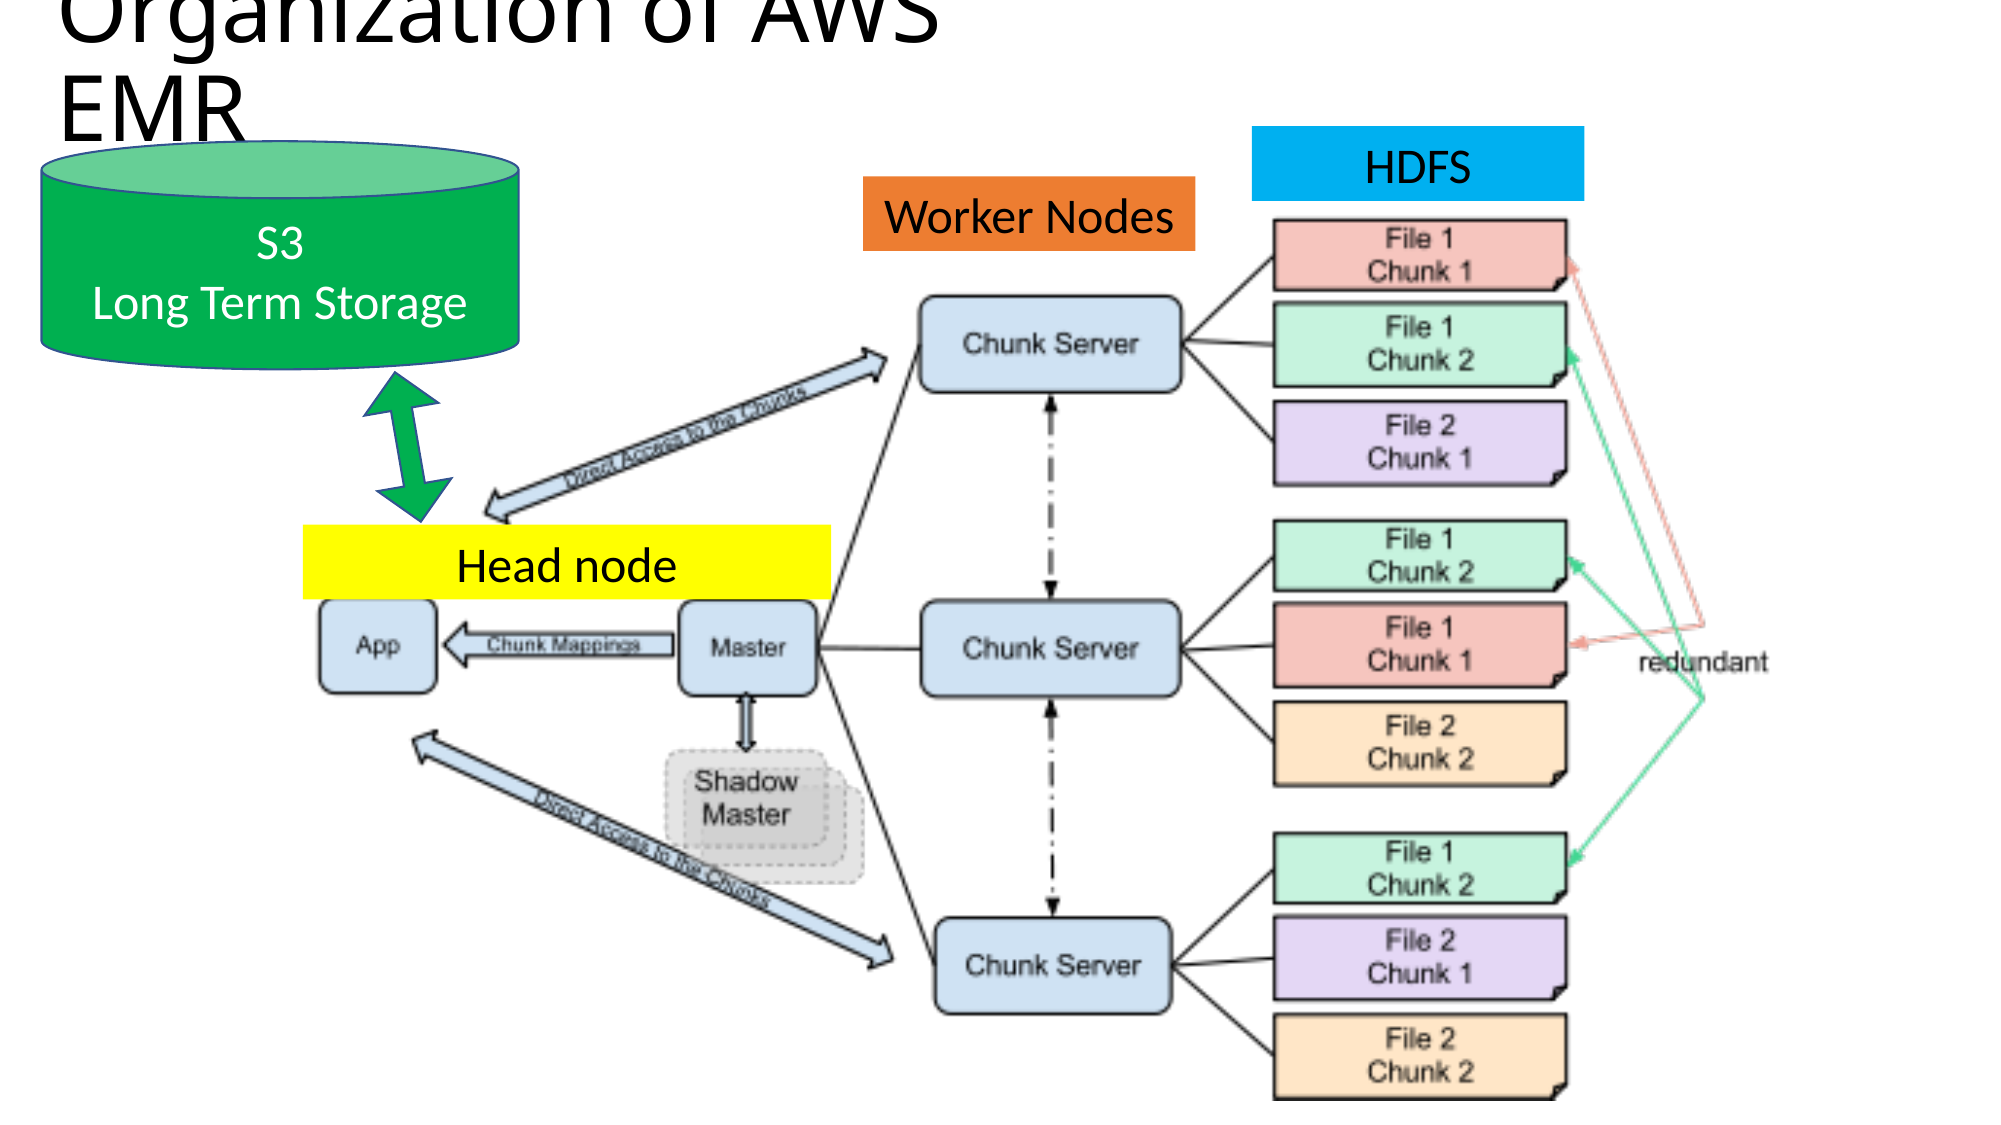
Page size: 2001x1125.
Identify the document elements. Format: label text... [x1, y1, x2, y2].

text_box Worker Nodes [863, 176, 1196, 214]
picture [302, 214, 1800, 1101]
text_box S3 Long Term Storage [40, 140, 520, 371]
text_box HDFS [1251, 126, 1585, 201]
title Organization of AWS EMR [41, 2, 1031, 123]
